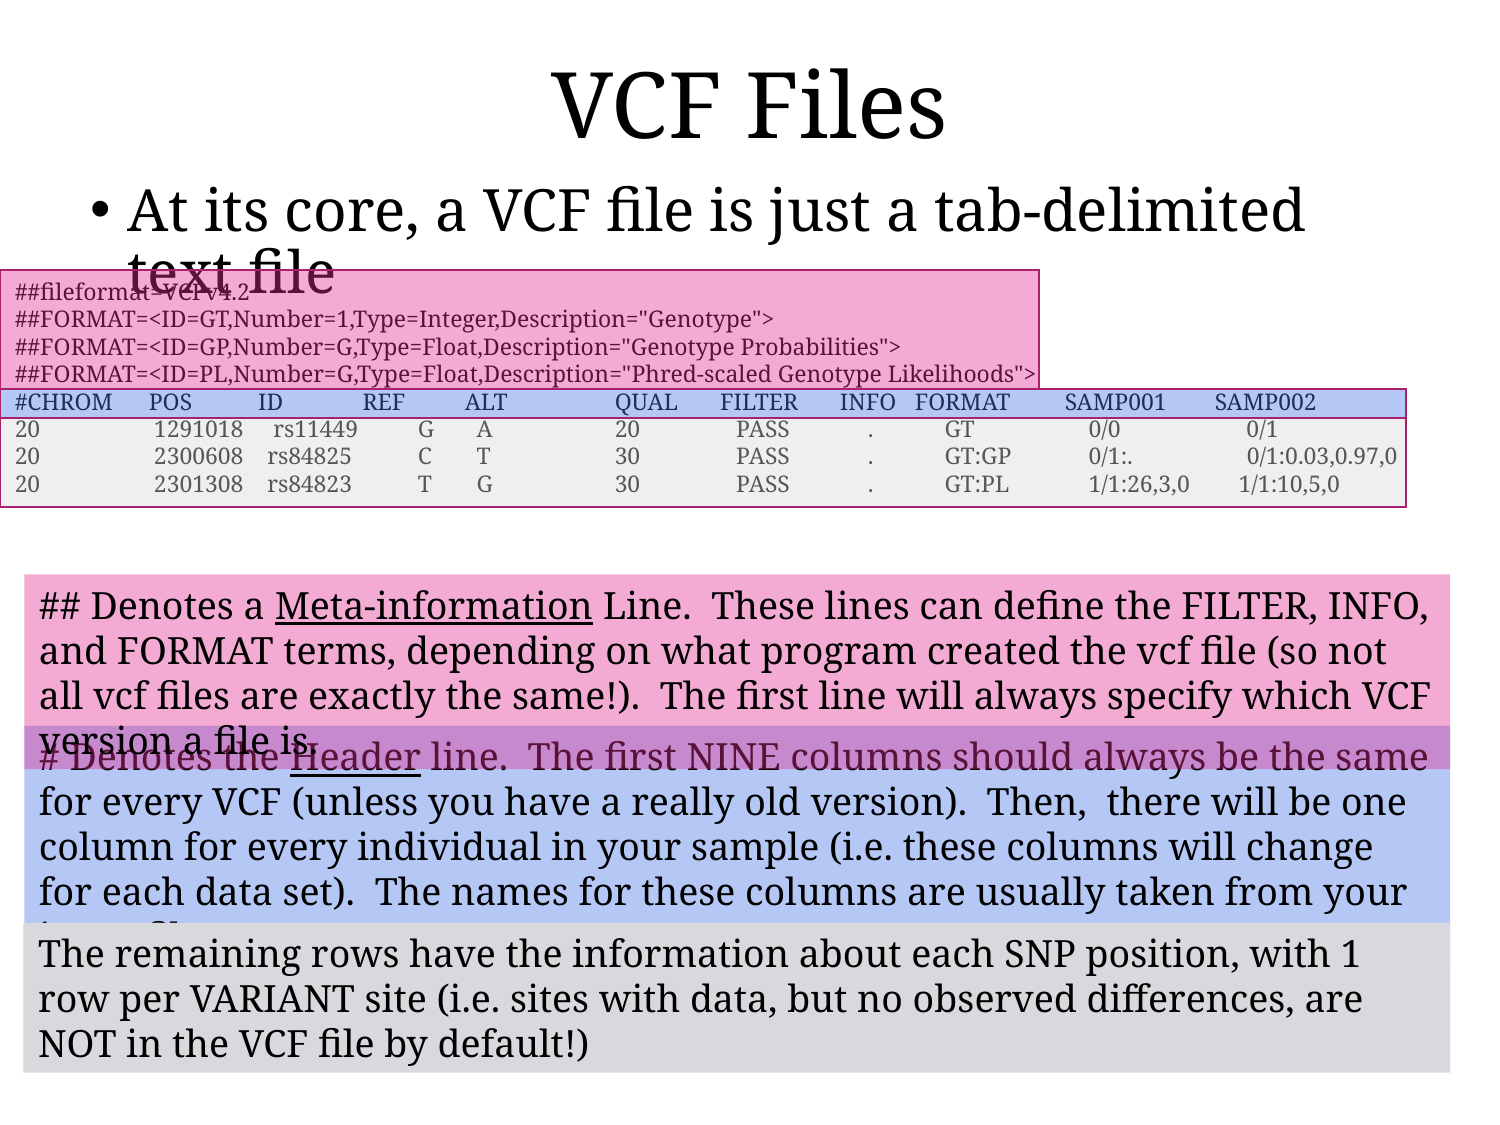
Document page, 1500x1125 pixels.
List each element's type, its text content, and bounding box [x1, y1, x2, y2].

text_box [0, 269, 1040, 388]
title VCF Files [75, 15, 1425, 173]
text_box ## Denotes a Meta-information Line. These lines can define the FILTER, INFO, and FORMAT terms, depending on what program created the vcf file (so not all vcf files are exactly the same!). The first line will always specify which VCF version a file is. [24, 574, 1451, 770]
text_box ##fileformat=VCFv4.2 ##FORMAT=<ID=GT,Number=1,Type=Integer,Description="Genotype"> ##FORMAT=<ID=GP,Number=G,Type=Float,Description="Genotype Probabilities"> ##FORMAT=<ID=PL,Number=G,Type=Float,Description="Phred-scaled Genotype Likelihoods"> #CHROM POS ID REF ALT QUAL FILTER INFO FORMAT SAMP001 SAMP002 20 1291018 rs11449 G A 20 PASS . GT 0/0 0/1 20 2300608 rs84825 C T 30 PASS . GT:GP 0/1:. 0/1:0.03,0.97,0 20 2301308 rs84823 T G 30 PASS . GT:PL 1/1:26,3,0 1/1:10,5,0 [1040, 269, 1500, 505]
text_box # Denotes the Header line. The first NINE columns should always be the same for every VCF (unless you have a really old version). Then, there will be one column for every individual in your sample (i.e. these columns will change for each data set). The names for these columns are usually taken from your input file names. [24, 770, 1451, 922]
list At its core, a VCF file is just a tab-delimited text file [75, 173, 1425, 269]
text_box [0, 388, 1407, 417]
text_box [0, 417, 1407, 508]
text_box The remaining rows have the information about each SNP position, with 1 row per VARIANT site (i.e. sites with data, but no observed differences, are NOT in the VCF file by default!) [23, 922, 1451, 1073]
